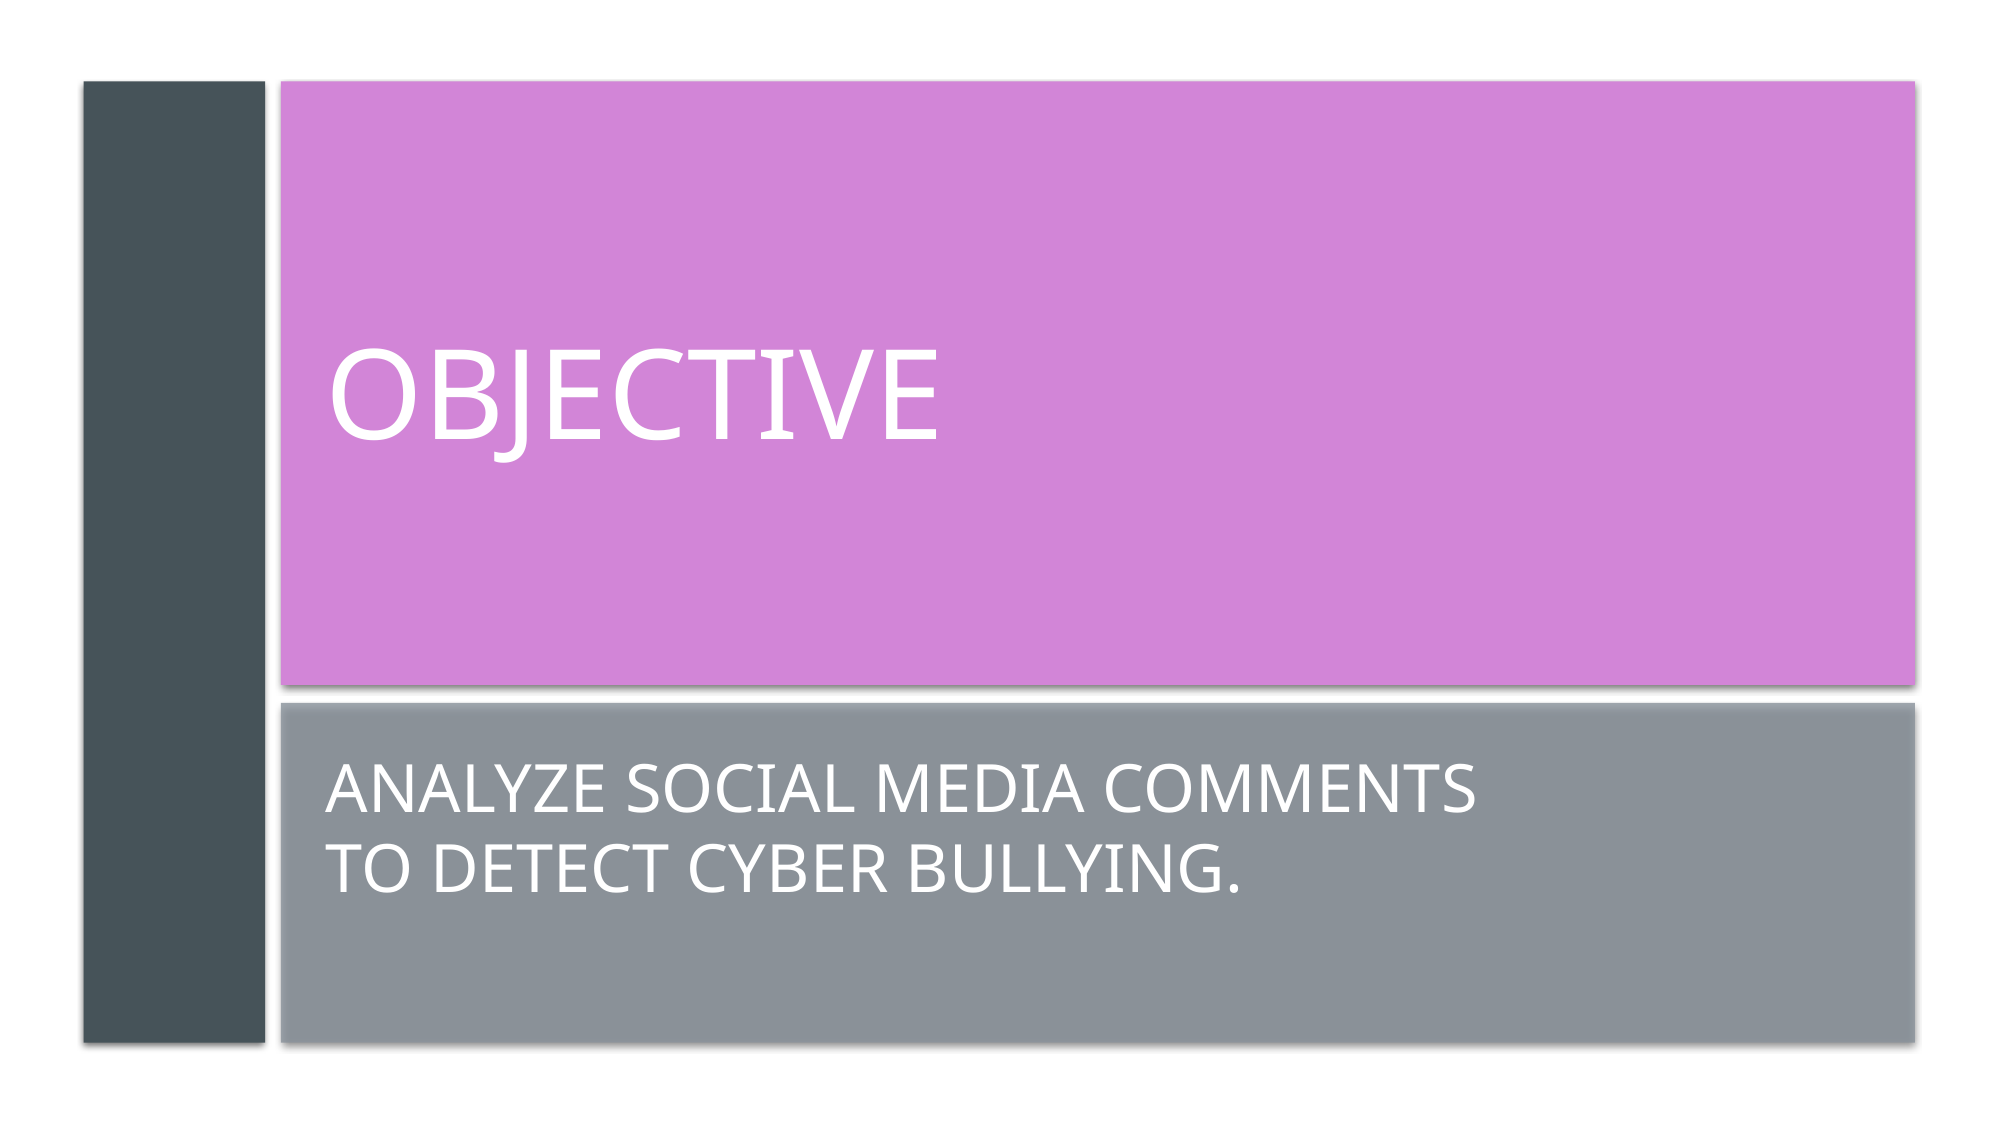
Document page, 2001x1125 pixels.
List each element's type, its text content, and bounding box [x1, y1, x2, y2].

text_box [83, 80, 266, 1044]
list Analyze social media comments to detect cyber bullying. [310, 738, 1554, 1008]
text_box [280, 702, 1916, 1044]
text_box [0, 0, 2000, 1125]
title Objective [310, 116, 1554, 663]
text_box [280, 80, 1916, 686]
